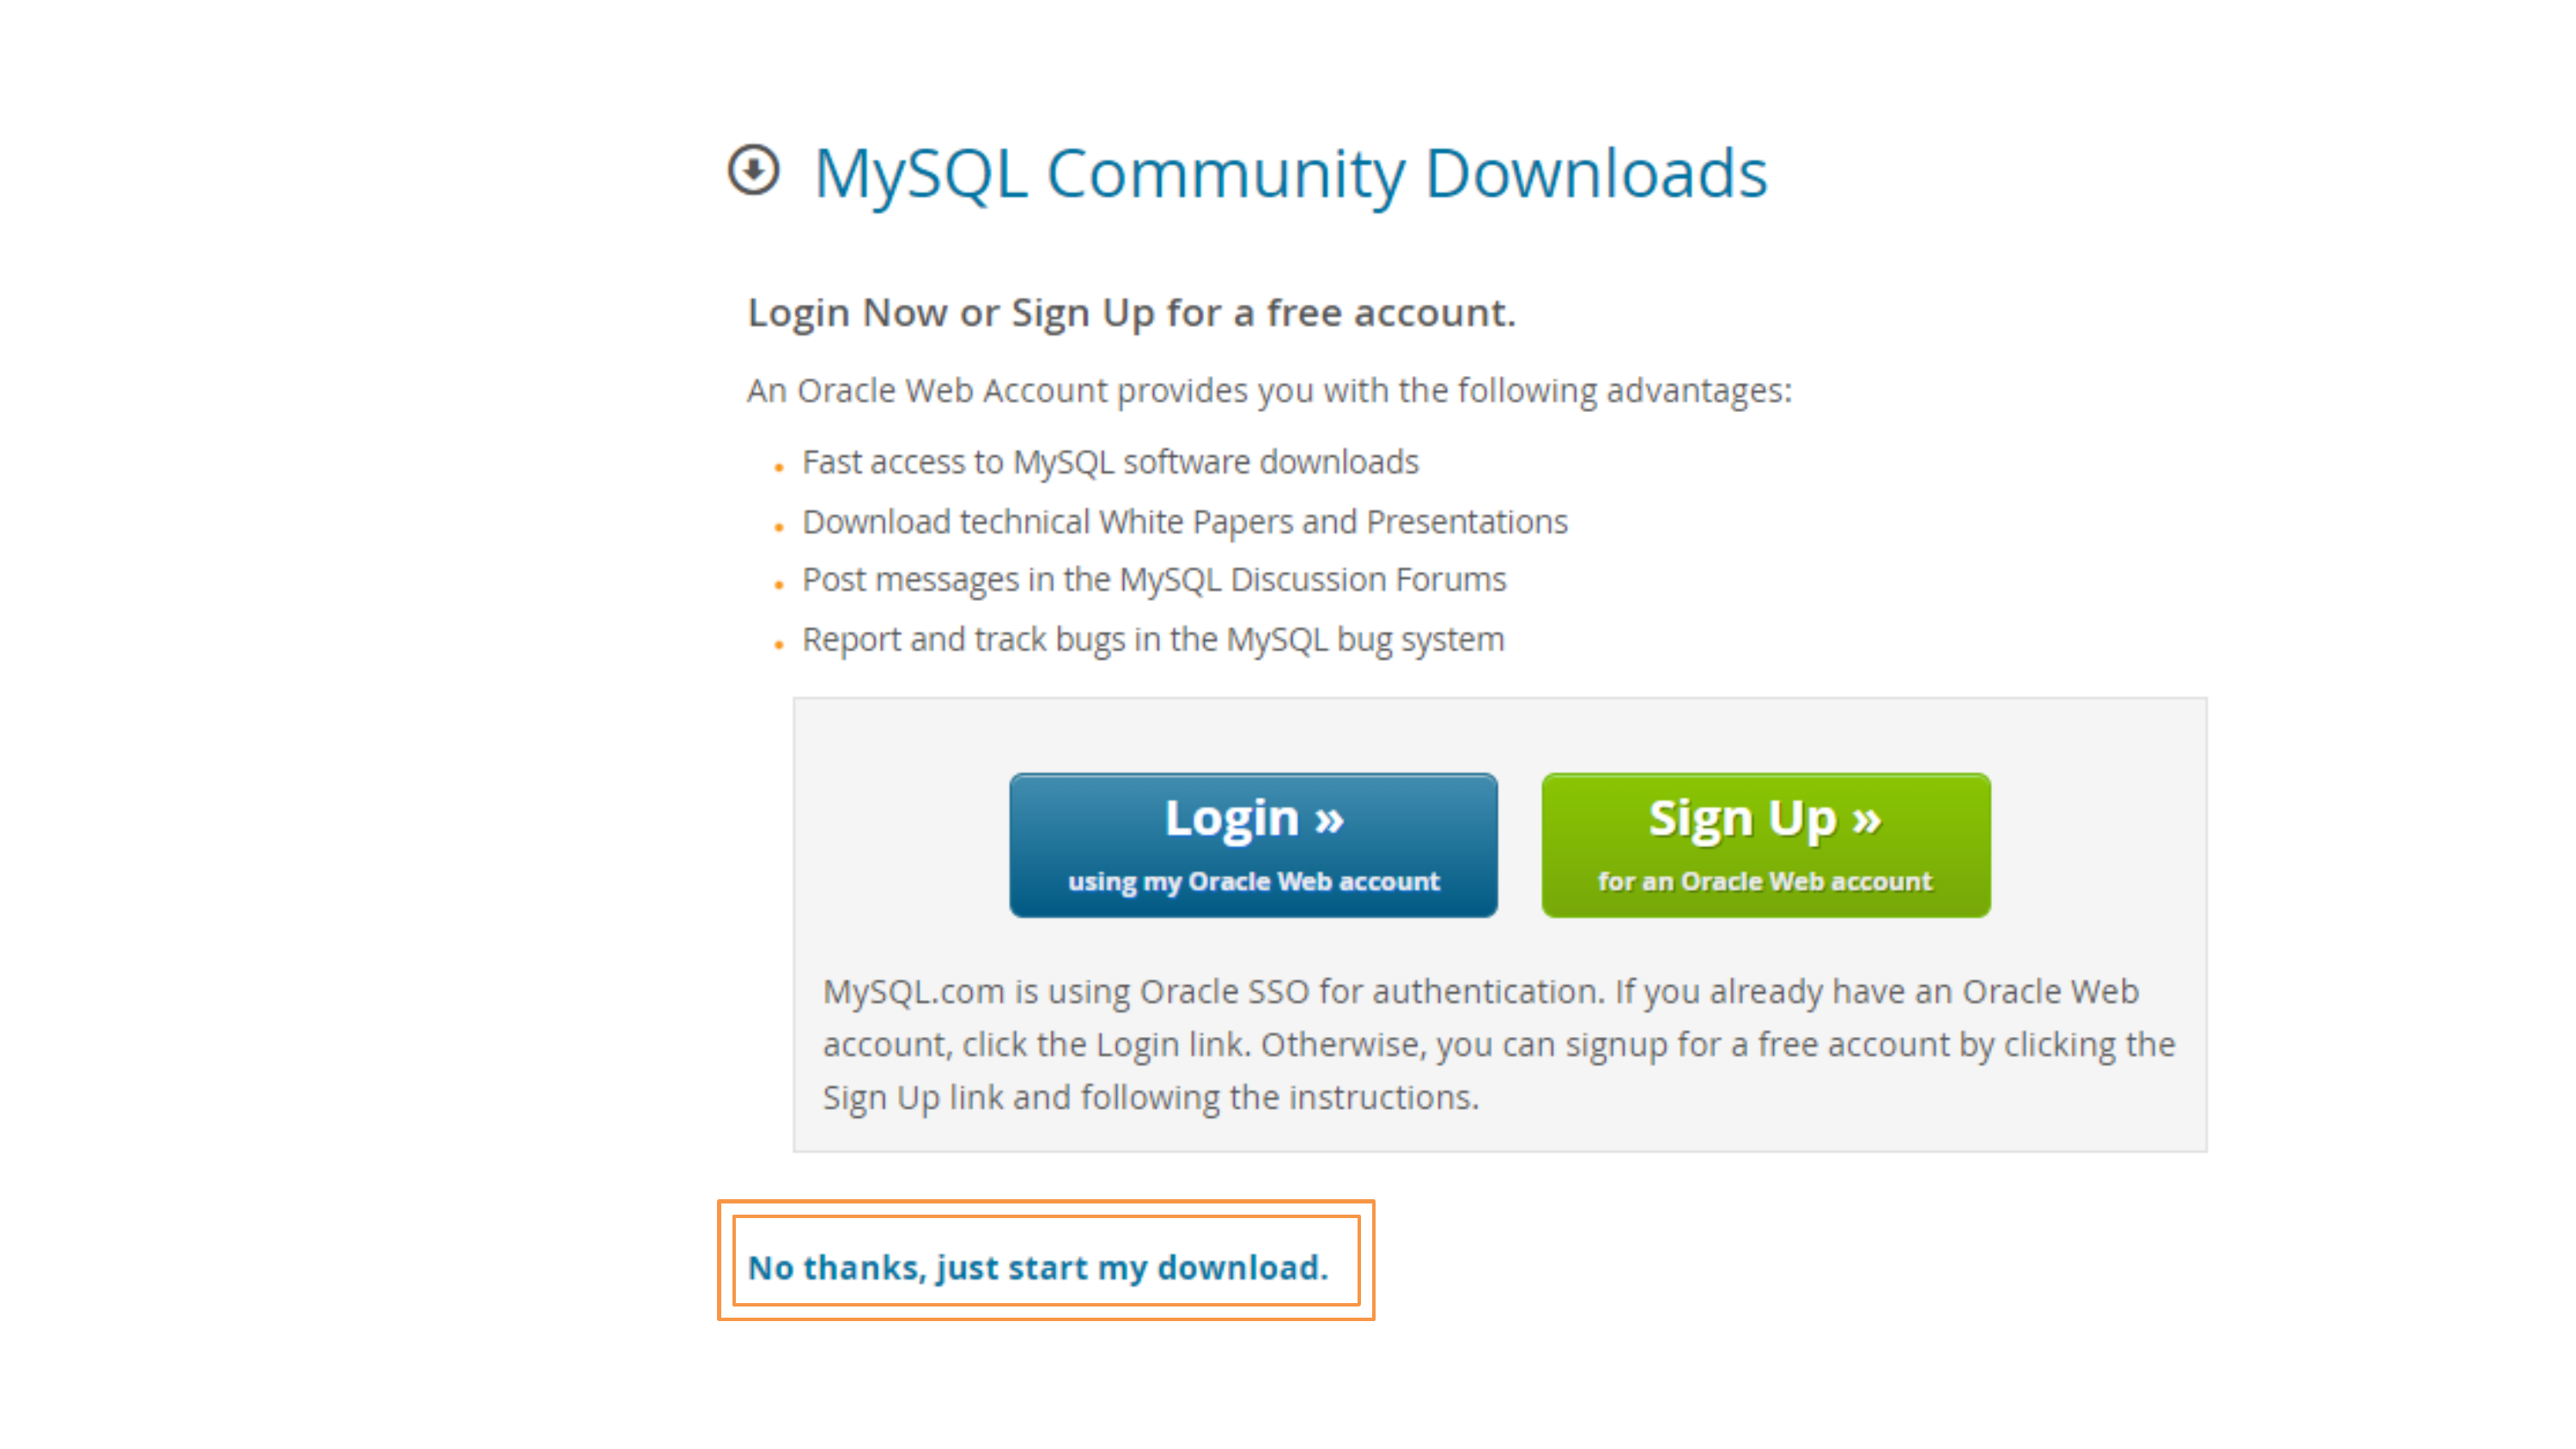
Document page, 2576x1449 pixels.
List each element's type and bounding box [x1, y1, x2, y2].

text_box [665, 129, 2269, 1320]
text_box [717, 1199, 1376, 1321]
